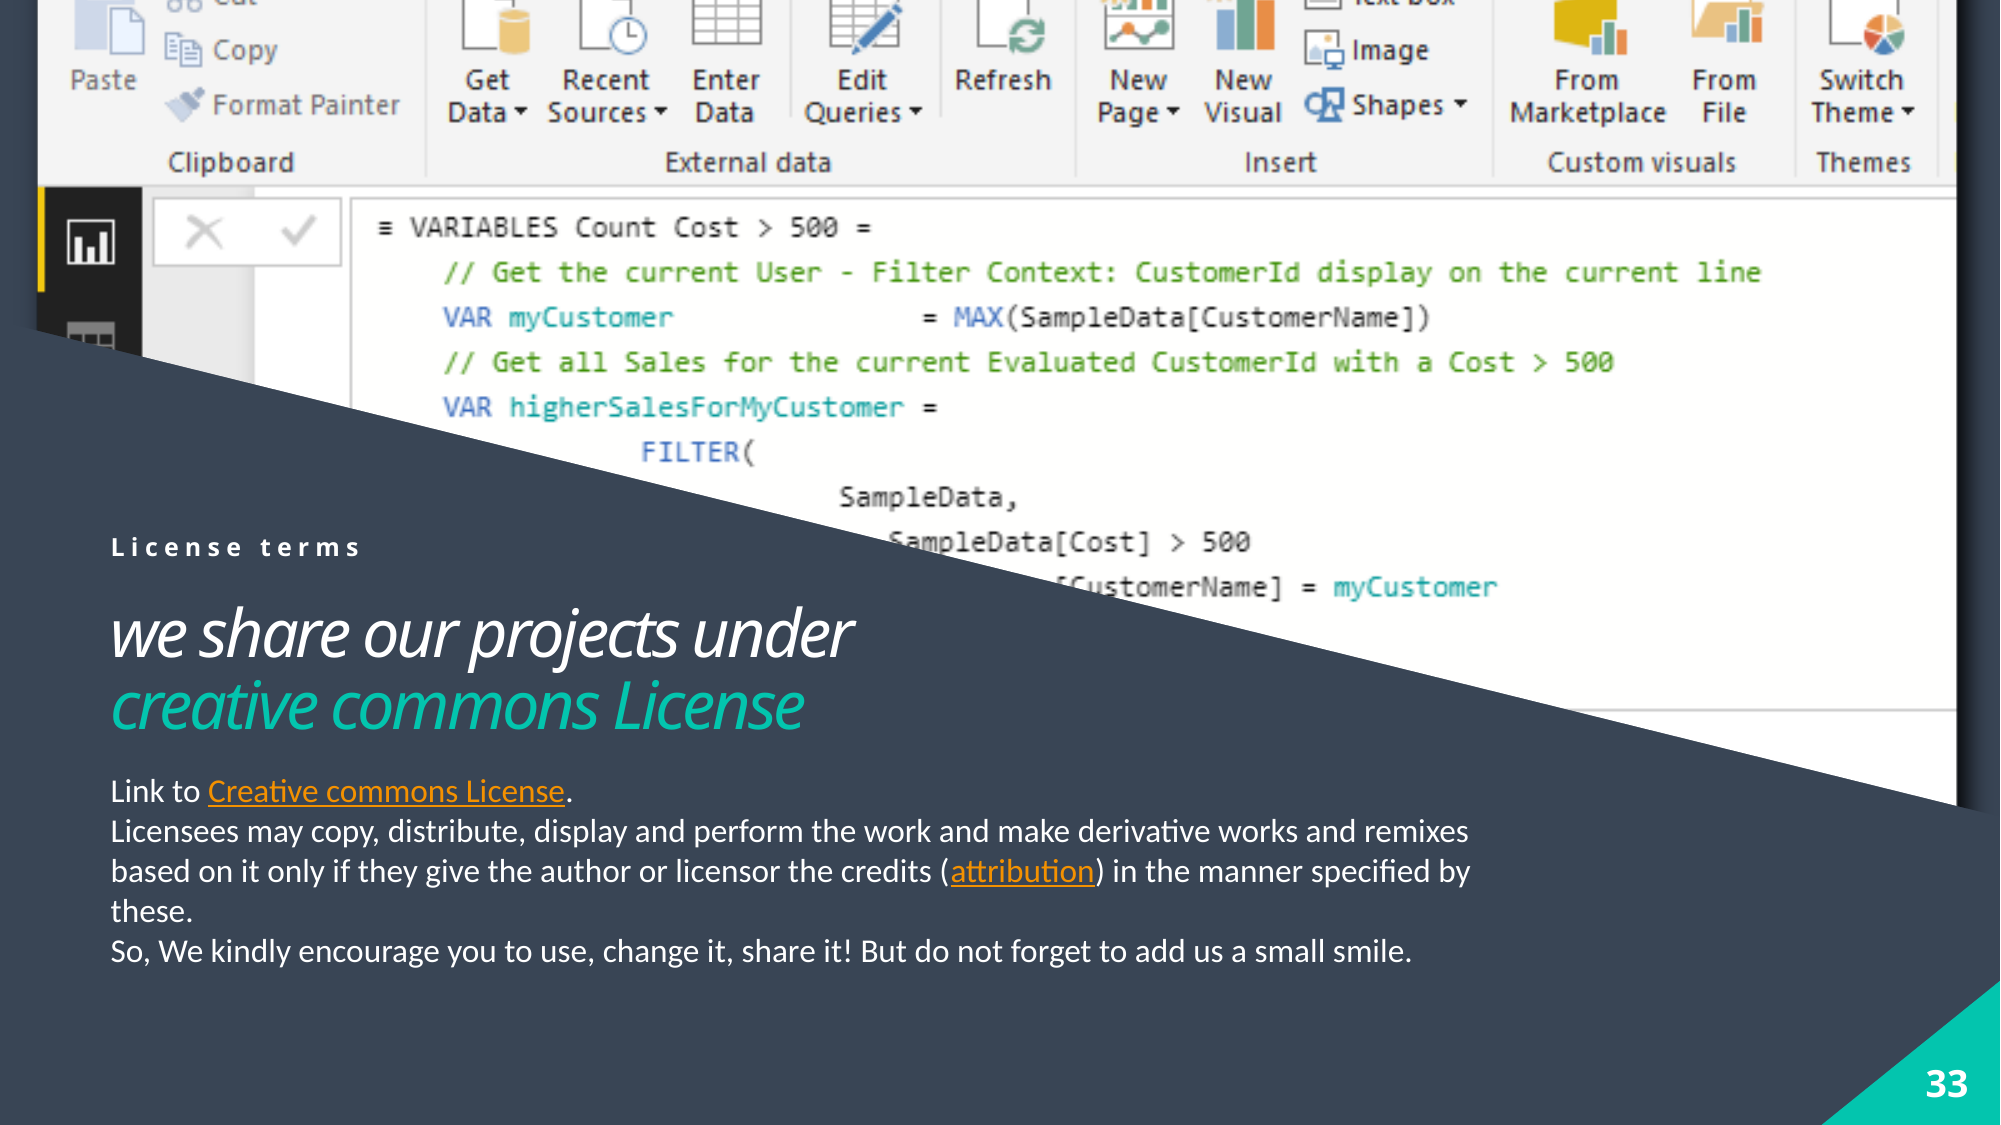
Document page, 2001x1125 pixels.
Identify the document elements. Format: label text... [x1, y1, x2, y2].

picture [0, 0, 2000, 817]
text_box Link to Creative commons License. Licensees may copy, distribute, display and perform the work and make derivative works and remixes based on it only if they give the author or licensor the credits (attribution) in the manner specified by these. So, We kindly encourage you to use, change it, share it! But do not forget to add us a small smile. [95, 817, 1496, 1057]
